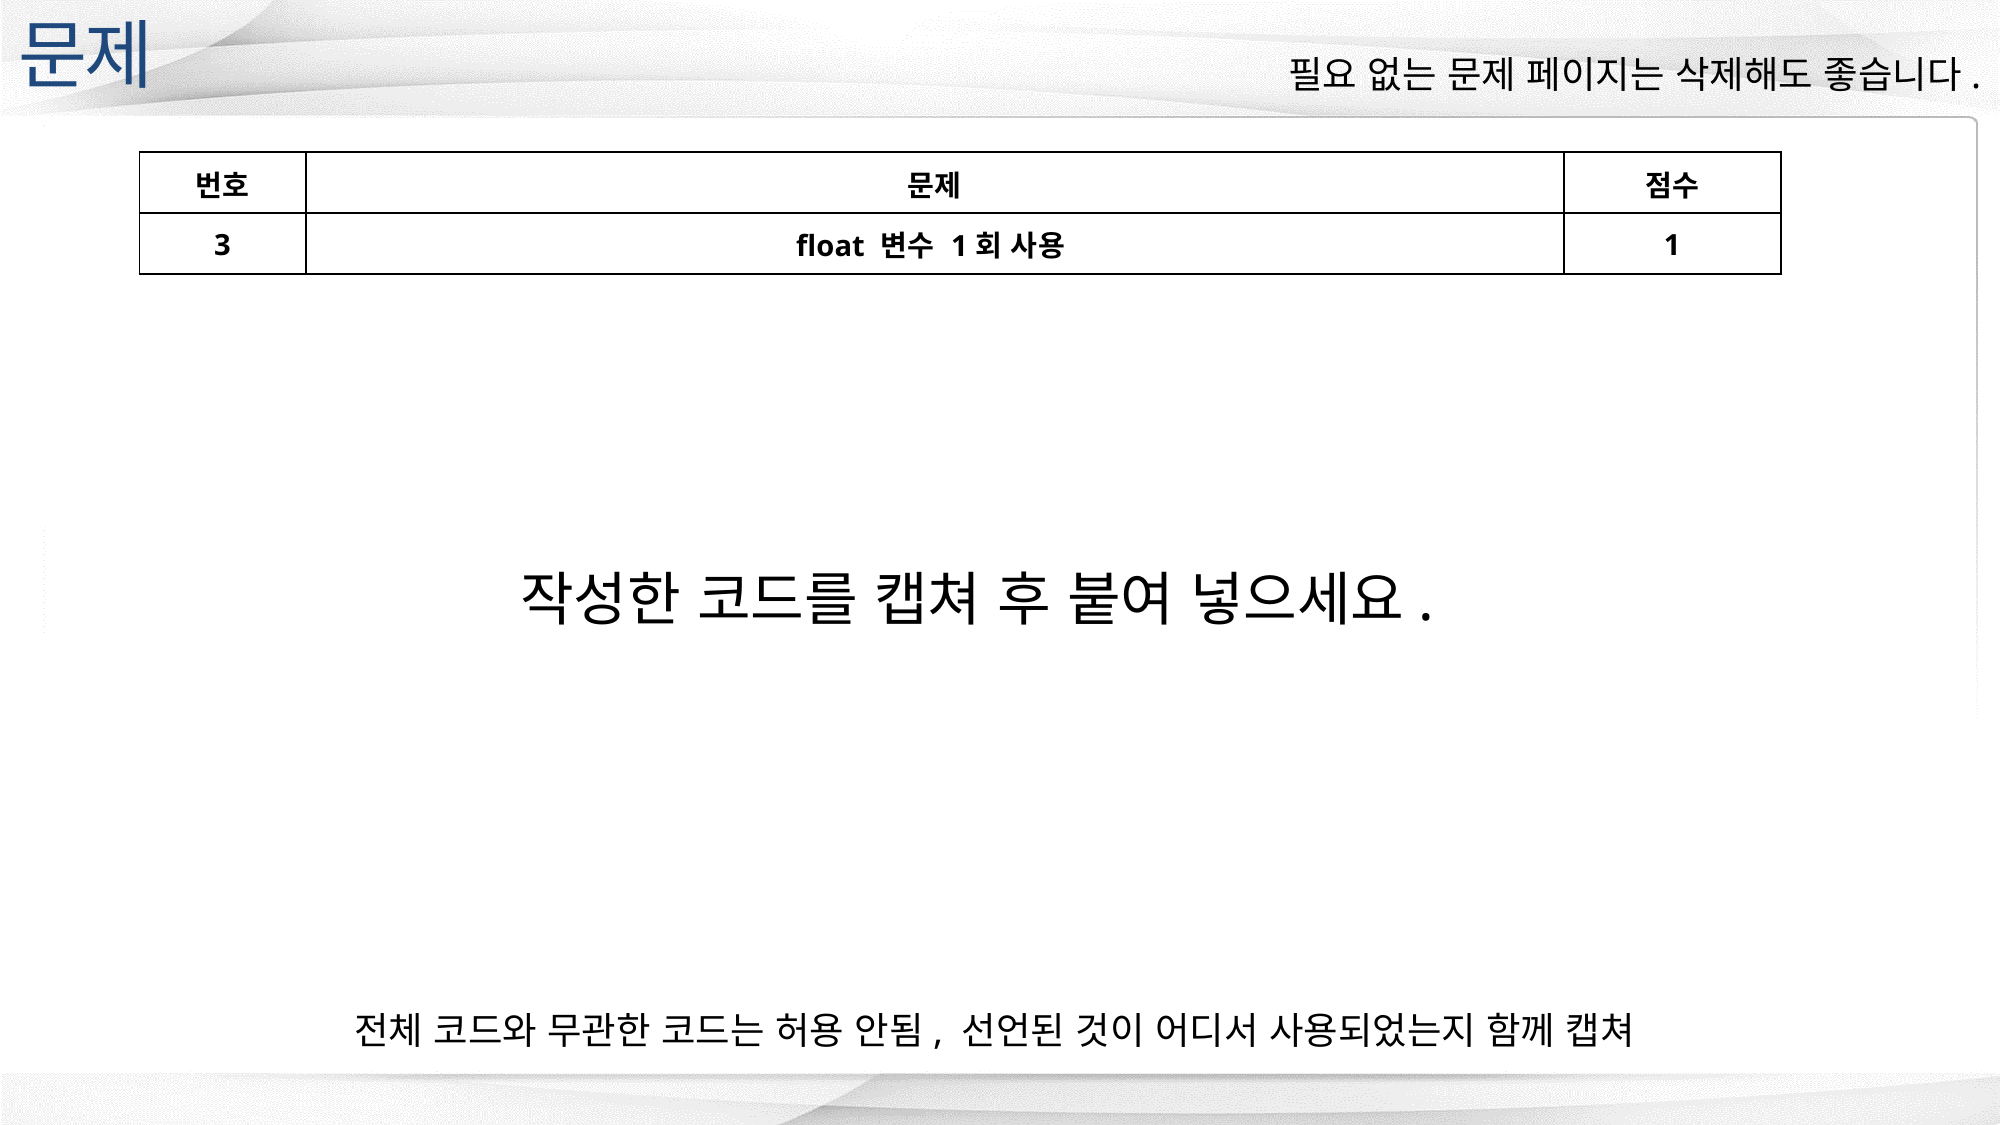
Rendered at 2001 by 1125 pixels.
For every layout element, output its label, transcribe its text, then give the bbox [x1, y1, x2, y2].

table_cell 3 [140, 214, 305, 273]
table_cell 1 [1565, 214, 1780, 273]
picture [0, 0, 2000, 1125]
text_box 문제 [4, 0, 920, 106]
text_box 필요 없는 문제 페이지는 삭제해도 좋습니다. [1247, 44, 1996, 107]
text_box 전체 코드와 무관한 코드는 허용 안됨, 선언된 것이 어디서 사용되었는지 함께 캡쳐 [139, 999, 1861, 1063]
table_header 점수 [1565, 153, 1780, 212]
table_cell float 변수 1회 사용 [307, 214, 1563, 273]
text_box 작성한 코드를 캡쳐 후 붙여 넣으세요. [379, 562, 1575, 625]
table_header 문제 [307, 153, 1563, 212]
table_header 번호 [140, 153, 305, 212]
